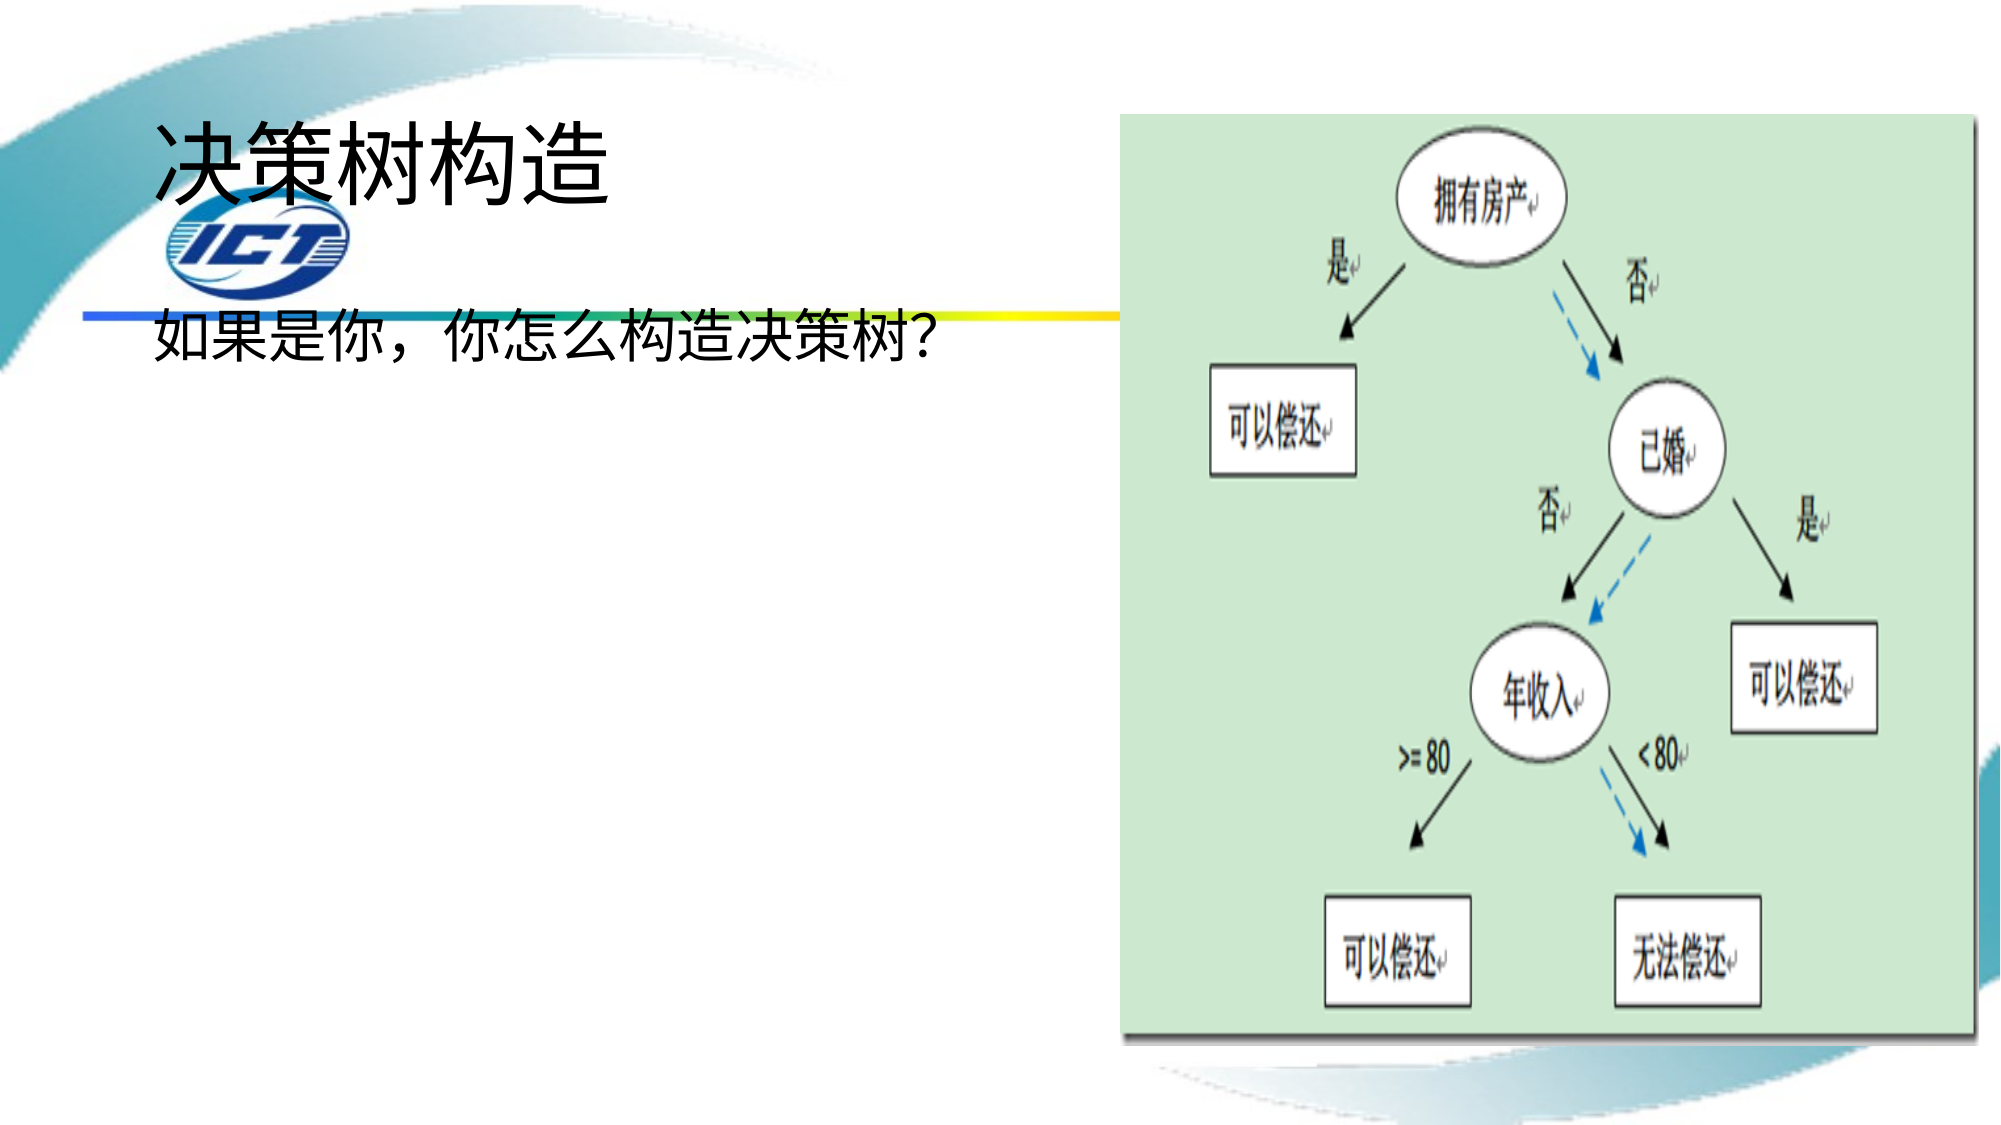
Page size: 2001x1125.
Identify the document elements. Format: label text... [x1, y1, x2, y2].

title 决策树构造 [137, 59, 1863, 278]
list 如果是你，你怎么构造决策树？ [137, 299, 1120, 1014]
picture [0, 0, 2001, 1125]
